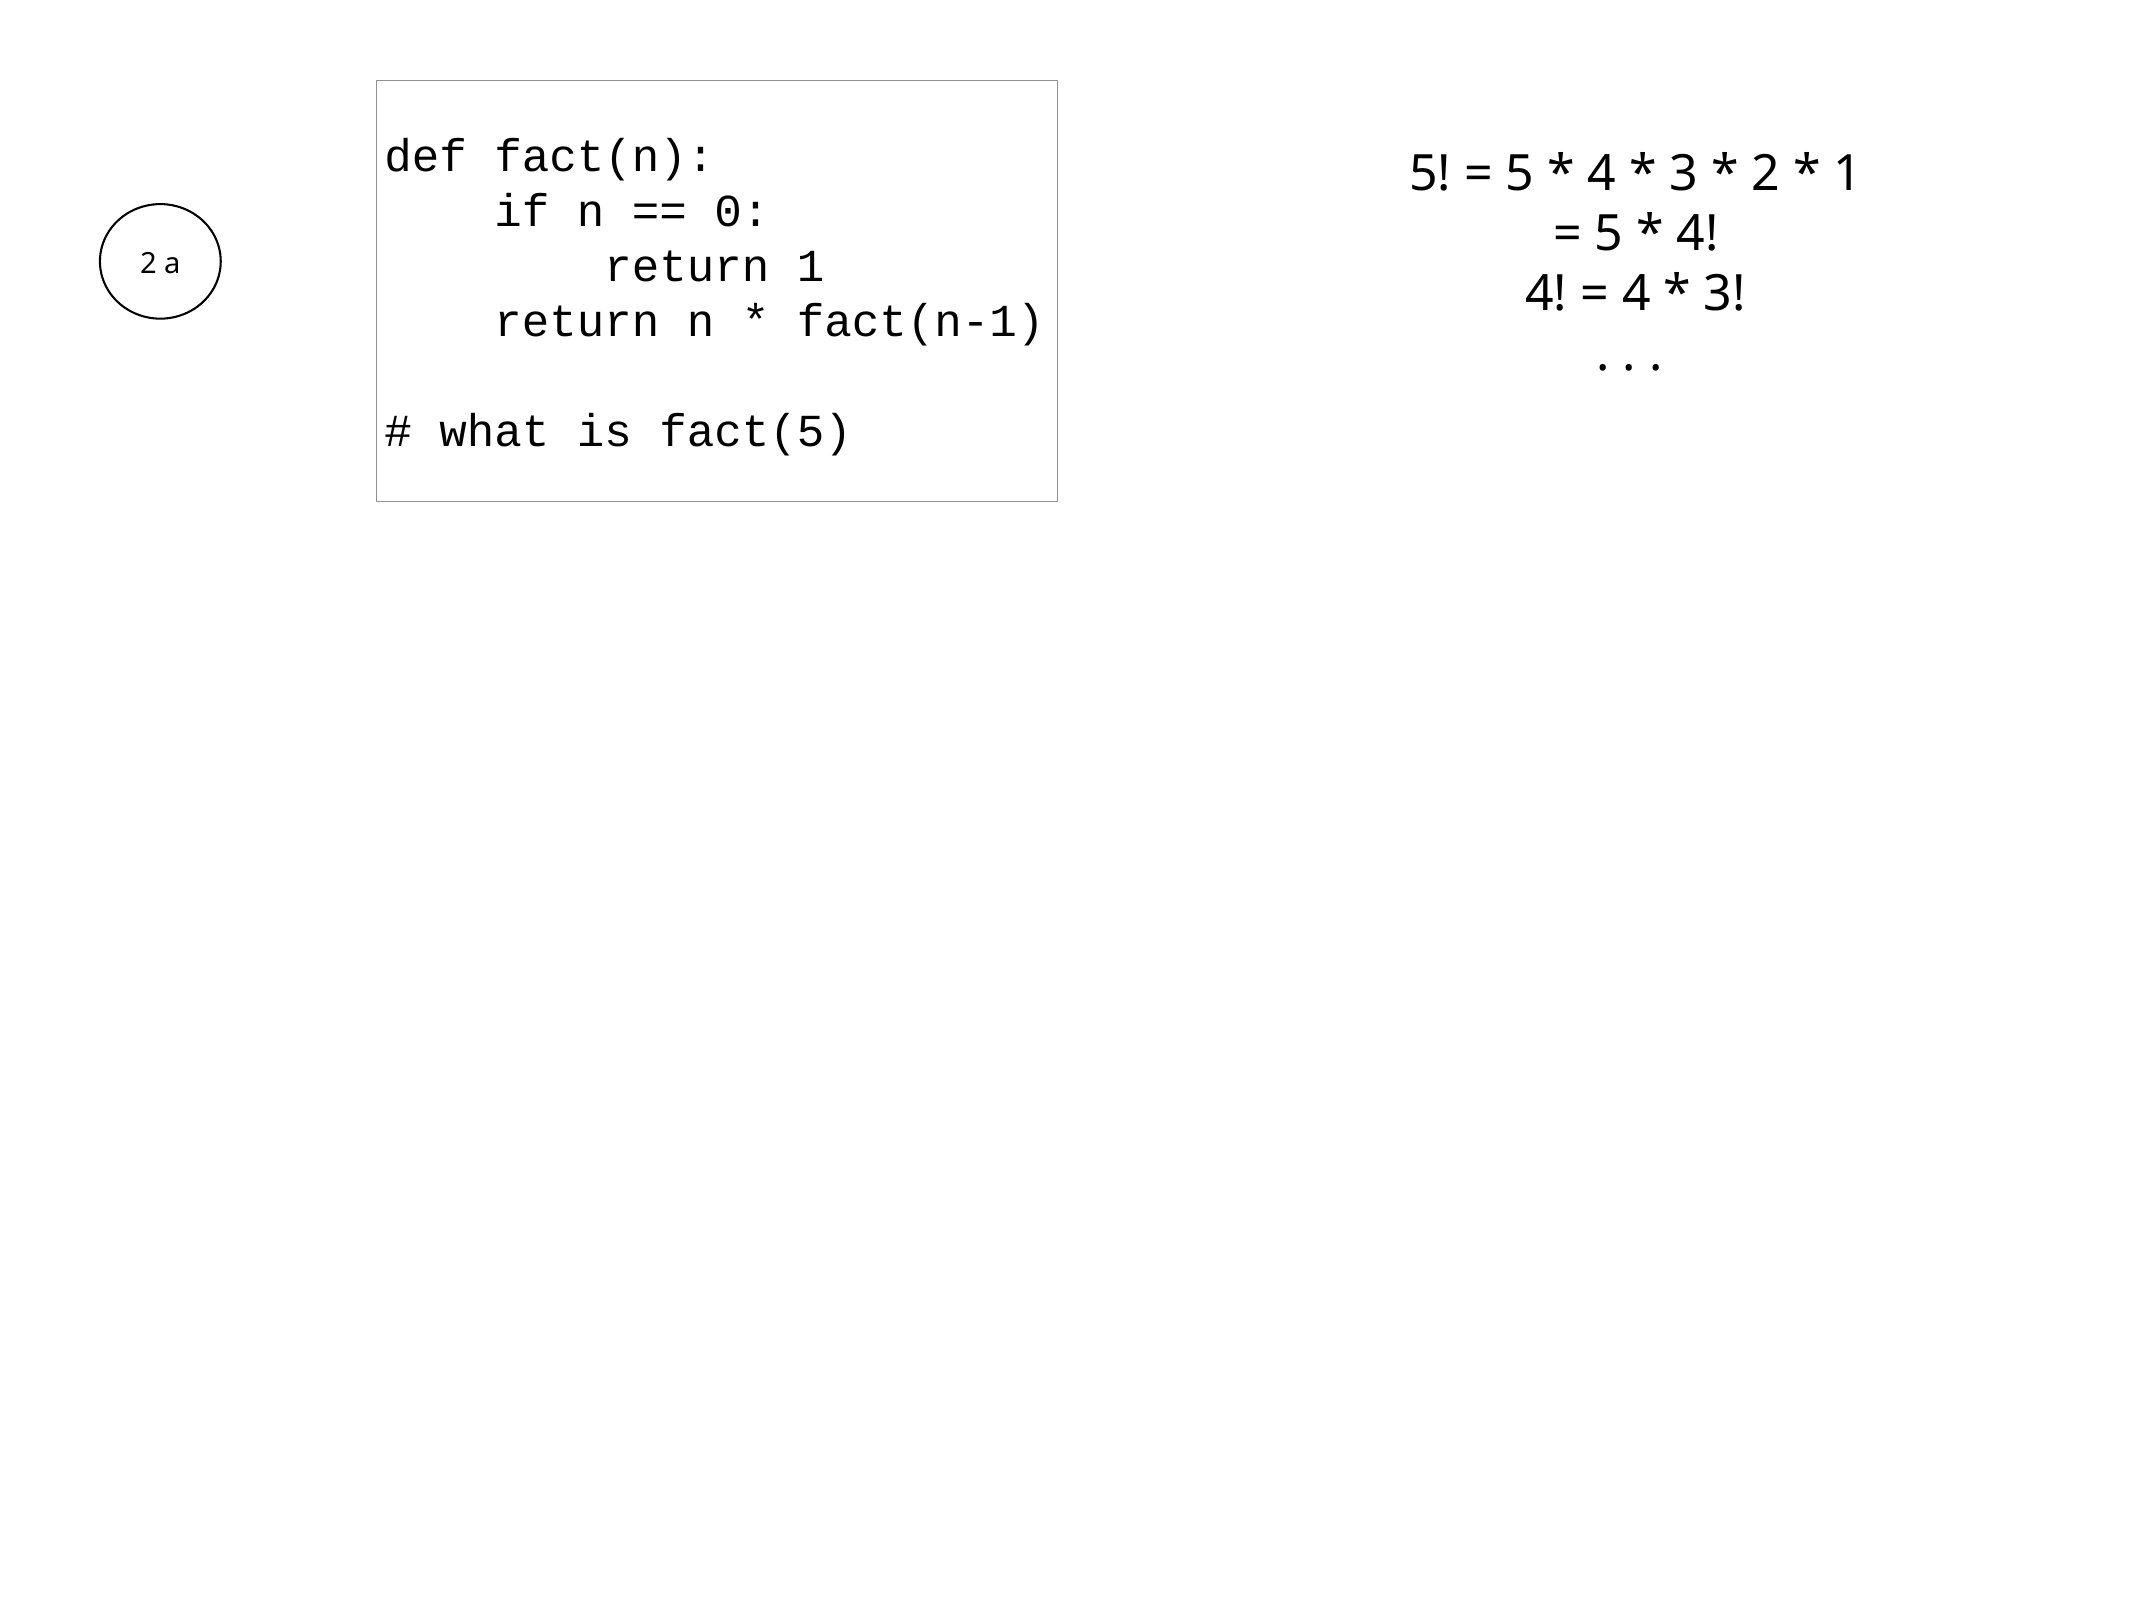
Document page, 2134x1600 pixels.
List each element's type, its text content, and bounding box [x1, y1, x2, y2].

text_box 2 a [99, 204, 221, 319]
text_box def fact(n): if n == 0: return 1 return n * fact(n-1) # what is fact(5) [376, 80, 1058, 502]
text_box 5! = 5 * 4 * 3 * 2 * 1 = 5 * 4! 4! = 4 * 3! . . . [1312, 132, 1960, 449]
